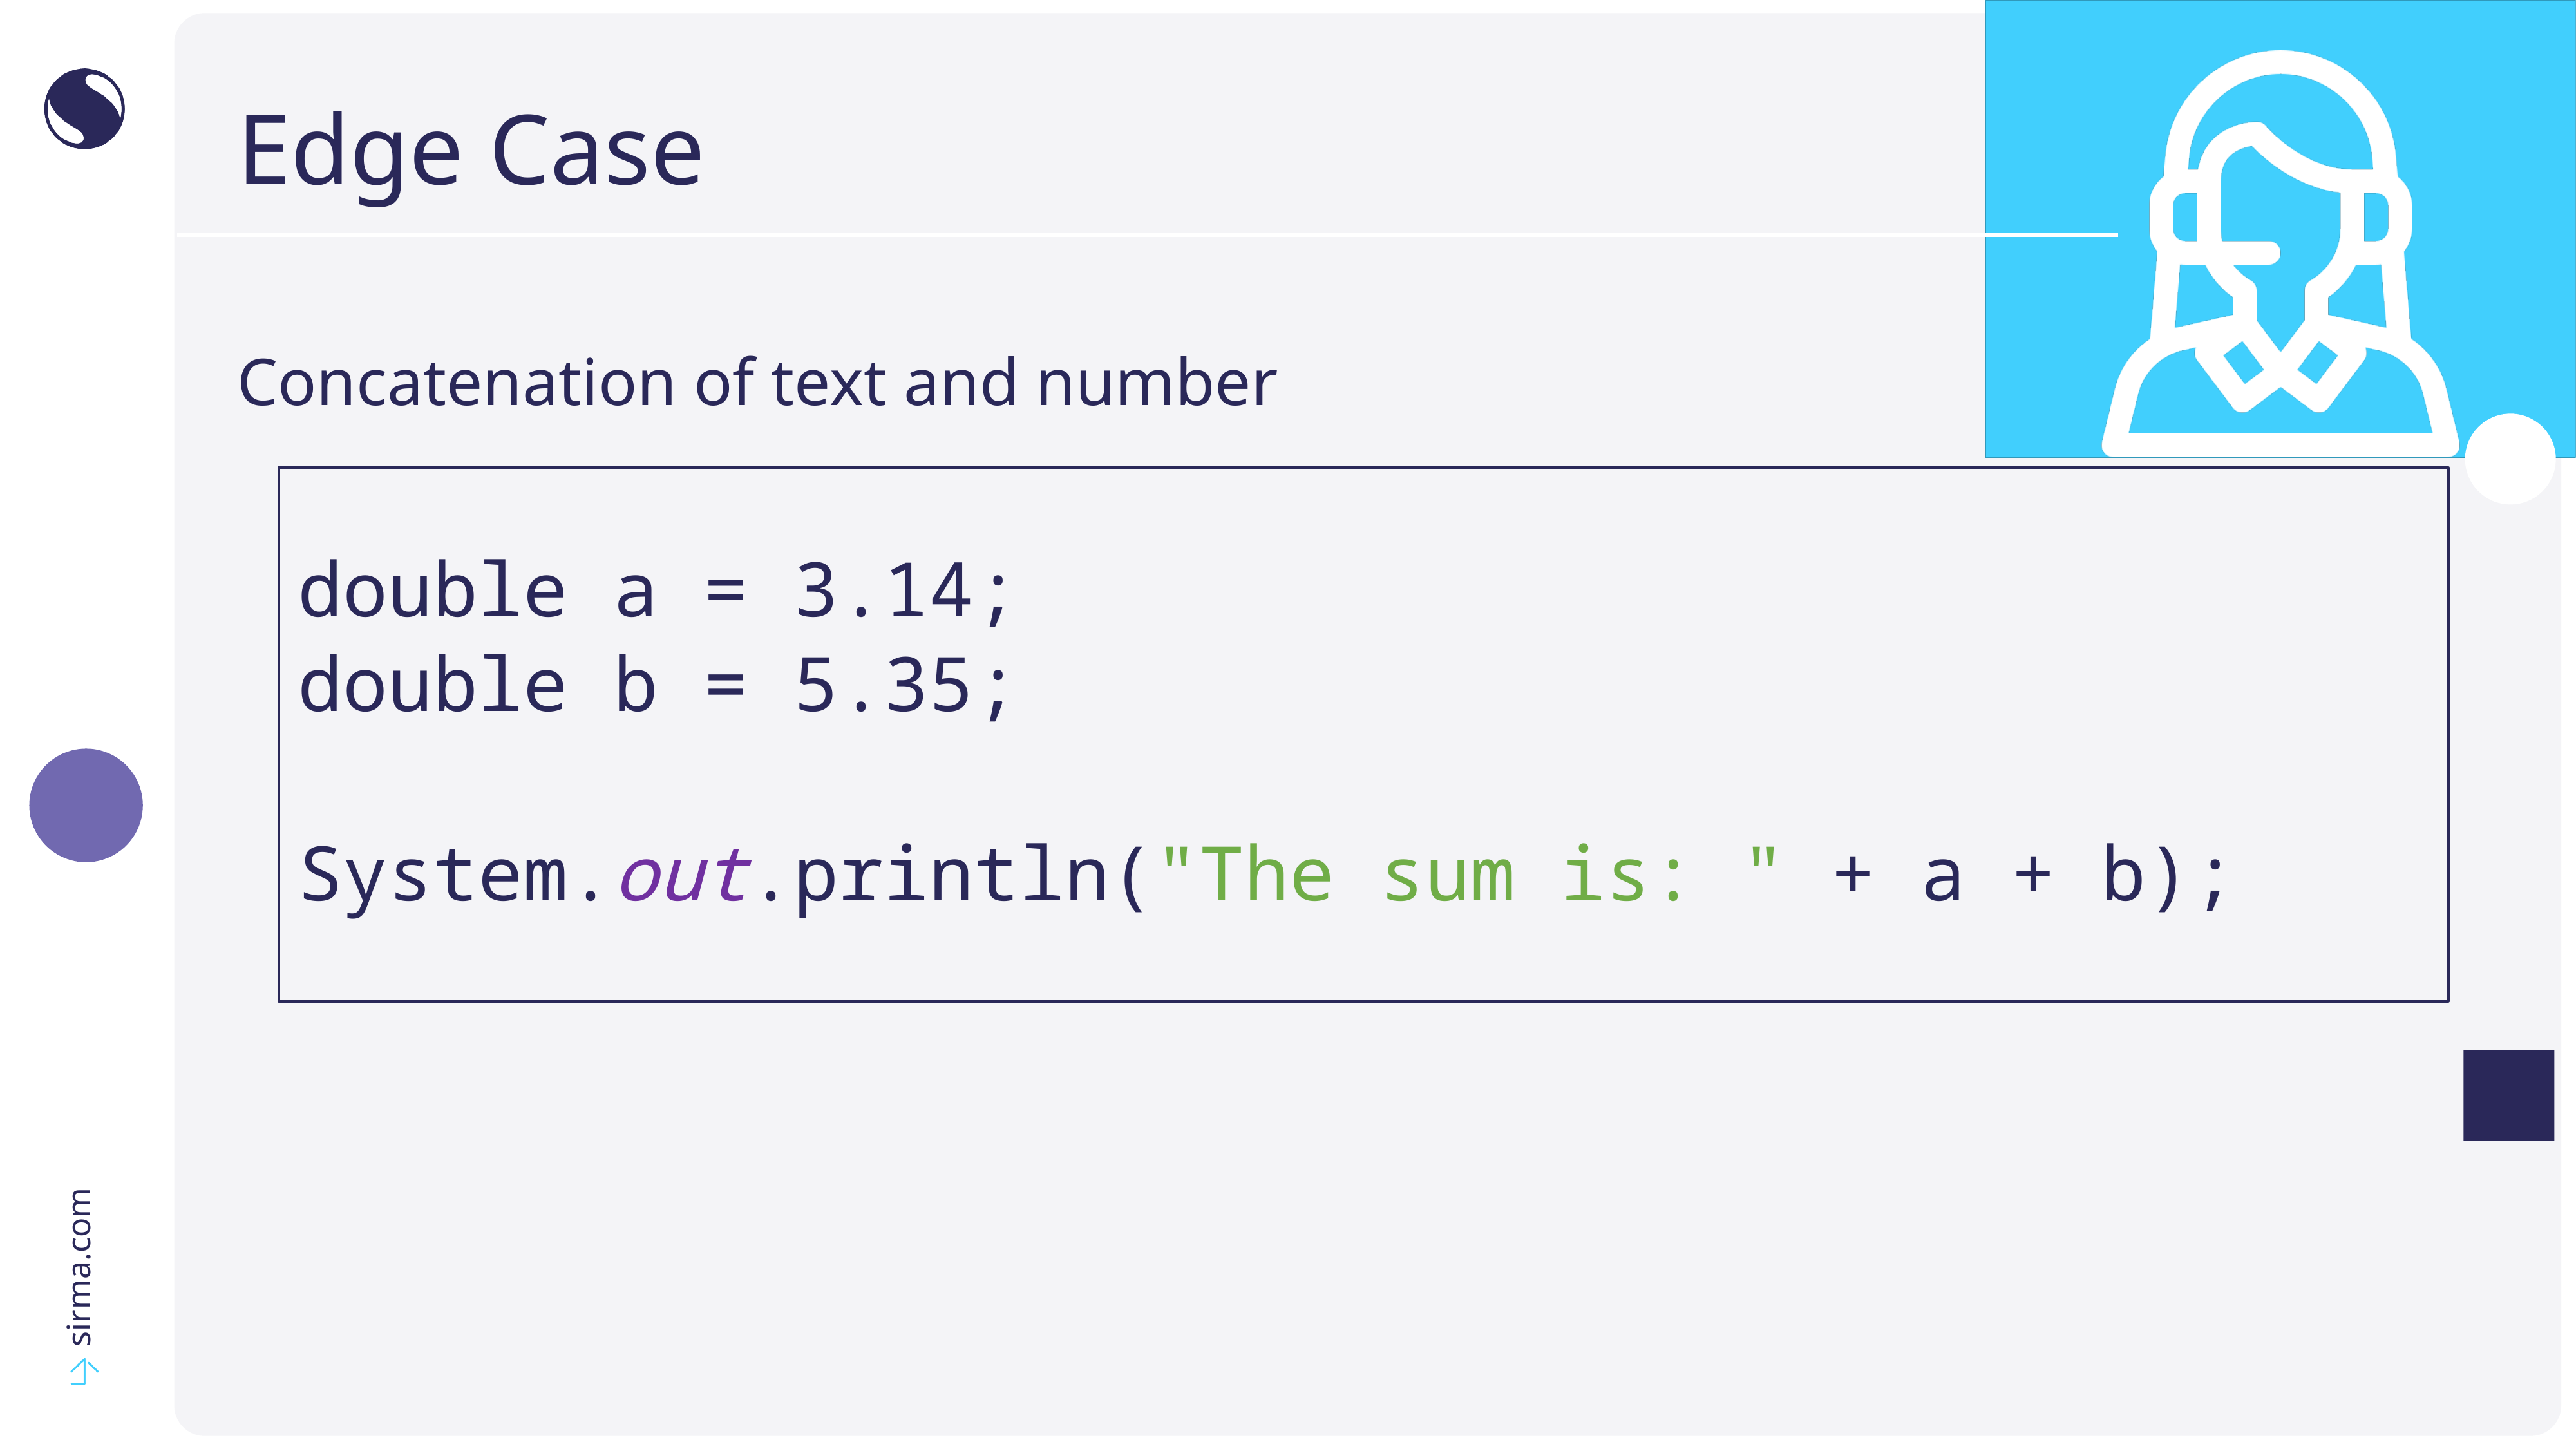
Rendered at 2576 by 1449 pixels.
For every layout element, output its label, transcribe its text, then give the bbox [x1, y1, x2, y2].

title Edge Case [227, 77, 2118, 230]
picture [44, 68, 125, 149]
picture [2077, 50, 2485, 457]
text_box double a = 3.14; double b = 5.35; System.out.println("The sum is: " + a + b); [278, 467, 2448, 1001]
list Concatenation of text and number [227, 345, 2448, 1342]
picture [70, 1358, 99, 1385]
